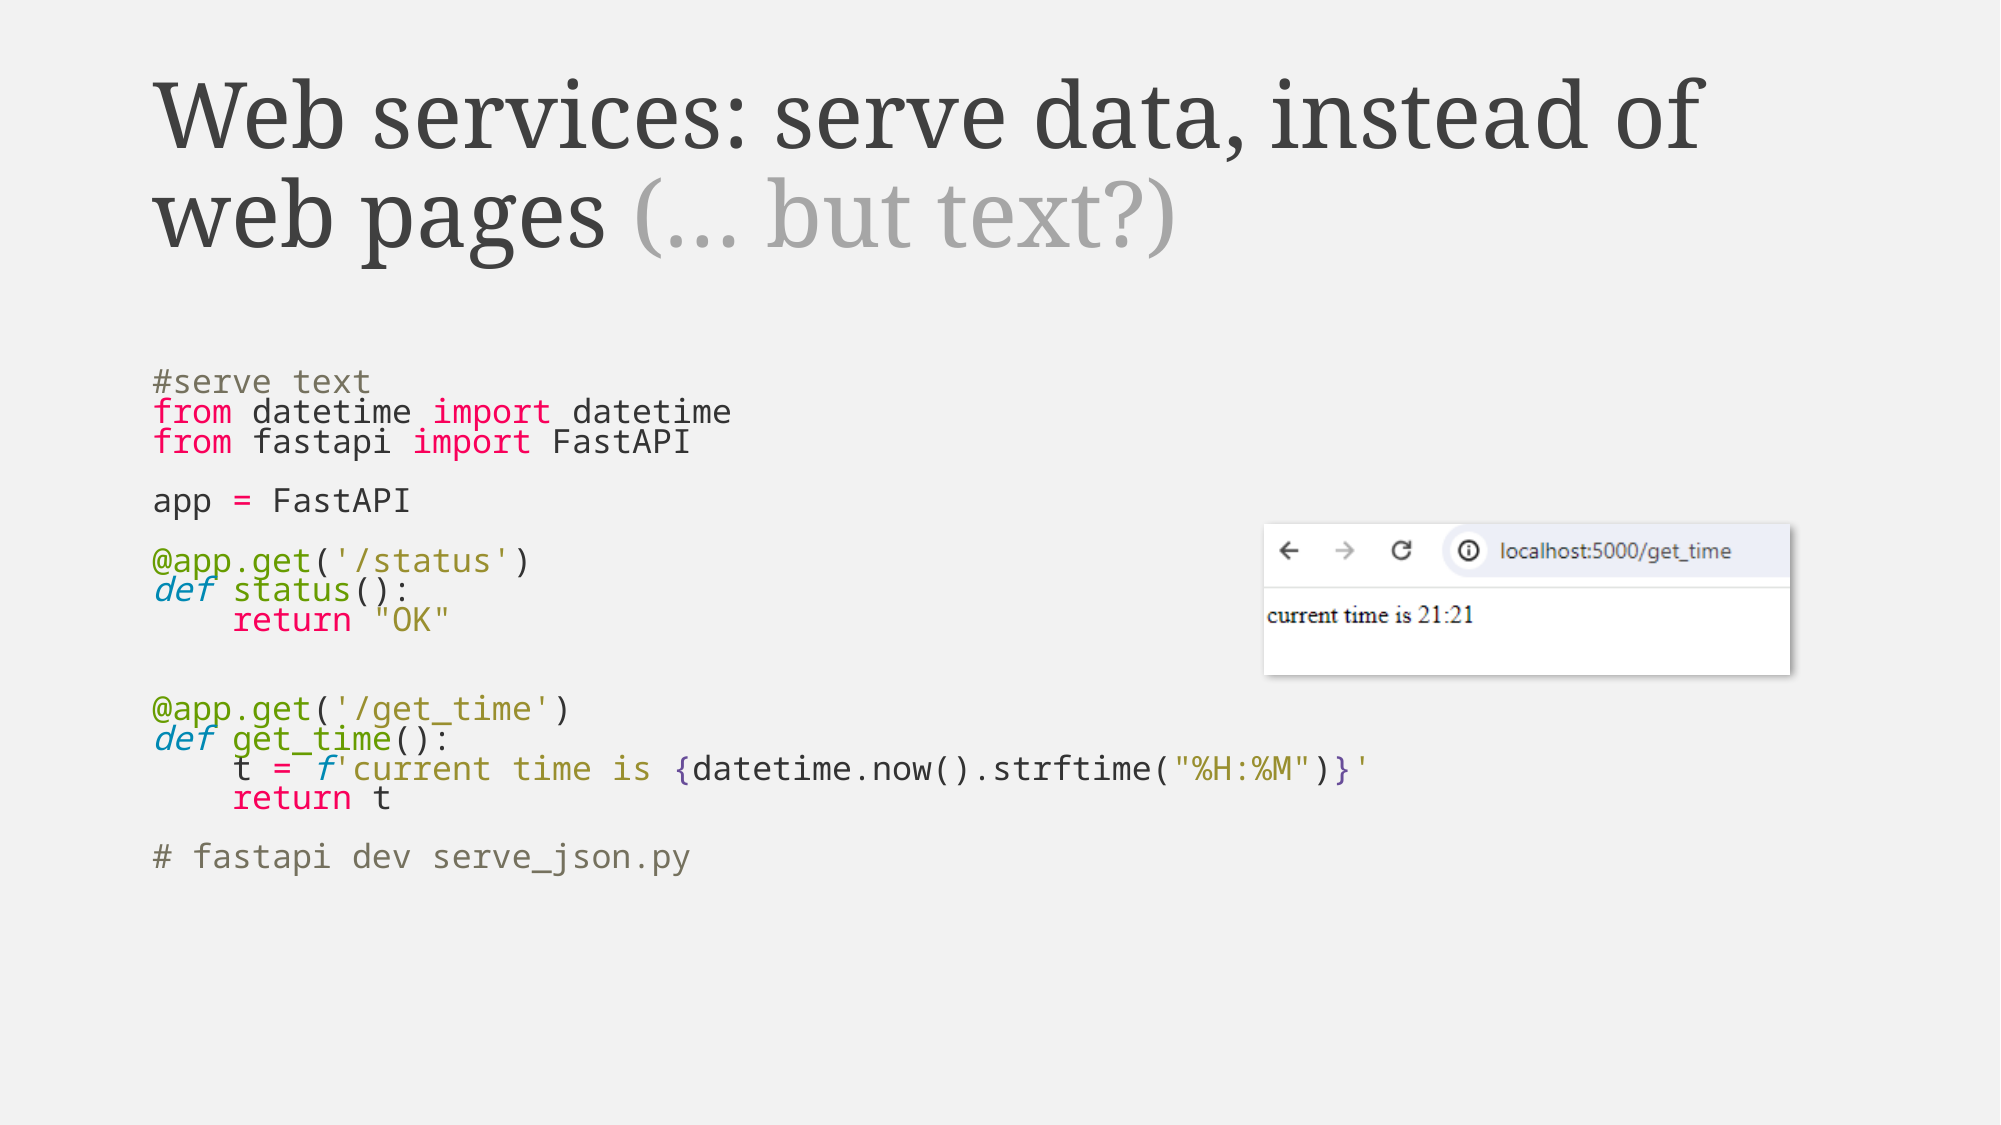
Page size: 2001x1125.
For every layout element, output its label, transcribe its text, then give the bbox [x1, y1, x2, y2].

picture [1264, 524, 1790, 675]
title Web services: serve data, instead of web pages (… but text?) [137, 59, 1863, 278]
text_box #serve text from datetime import datetime from fastapi import FastAPI app = FastAPI @app.get('/status') def status(): return "OK" @app.get('/get_time') def get_time(): t = f'current time is {datetime.now().strftime("%H:%M")}' return t # fastapi dev serve_json.py [137, 363, 1884, 883]
